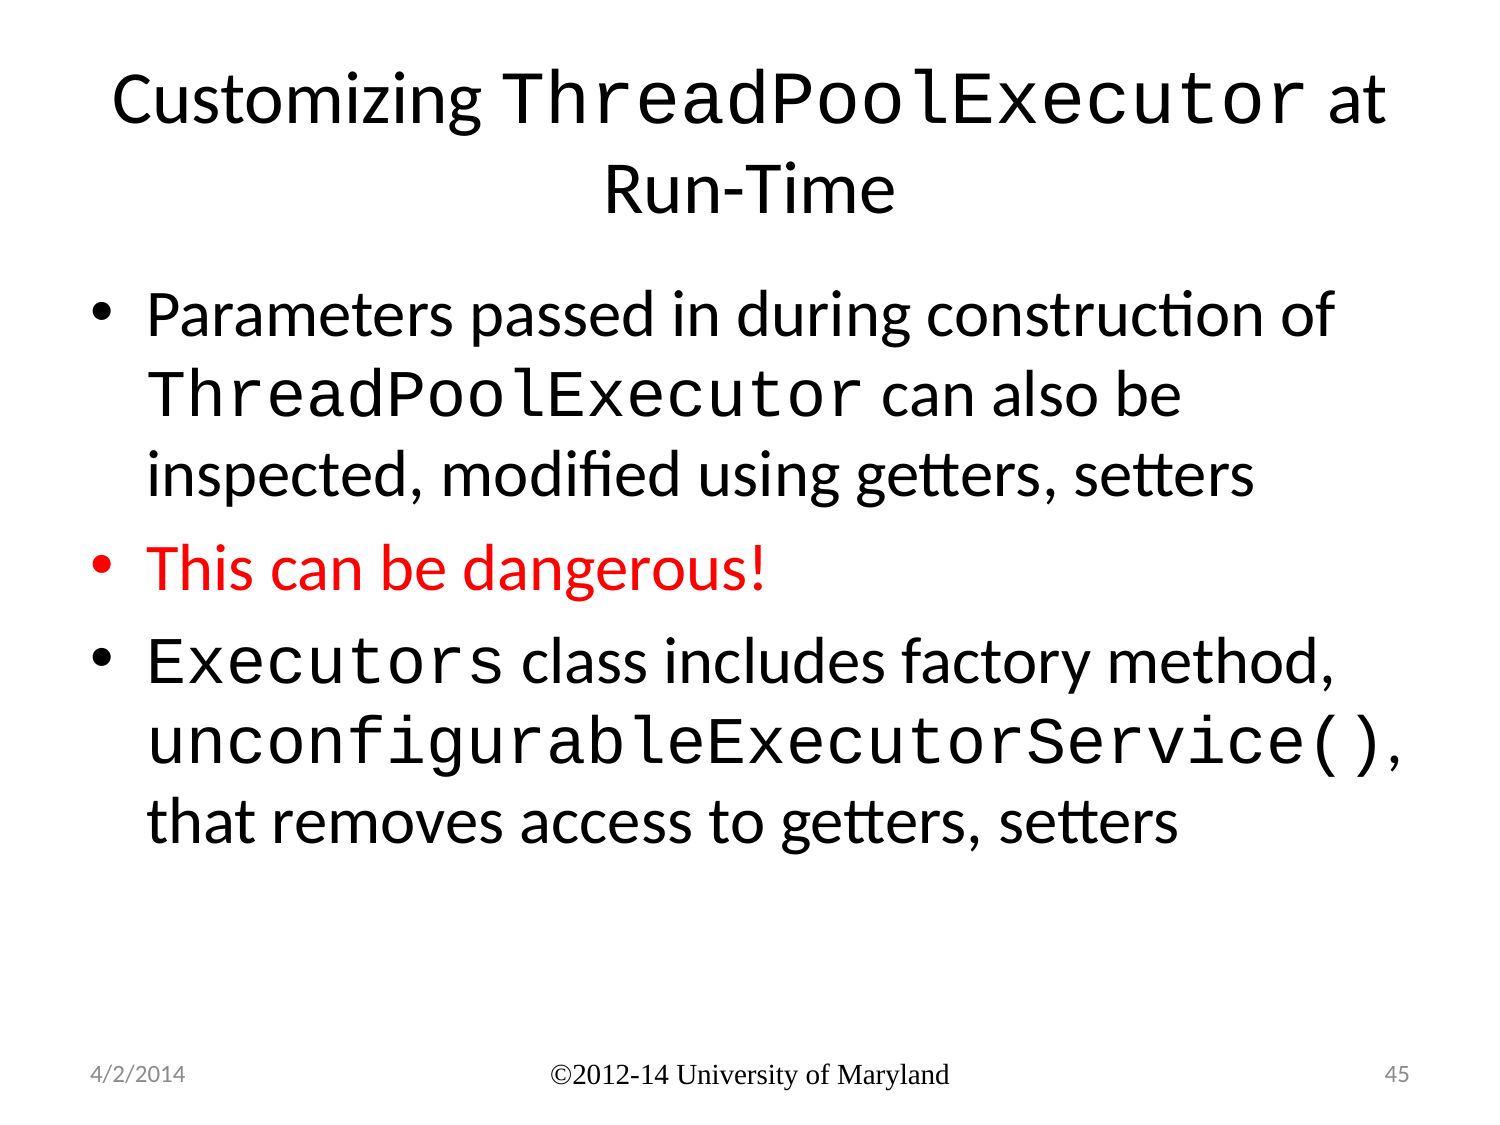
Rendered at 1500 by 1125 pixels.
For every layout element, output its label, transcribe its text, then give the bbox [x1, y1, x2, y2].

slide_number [75, 1042, 425, 1103]
slide_number 45 [1074, 1042, 1425, 1103]
title Customizing ThreadPoolExecutor at Run-Time [75, 45, 1425, 233]
list Parameters passed in during construction of ThreadPoolExecutor can also be inspected, modified using getters, setters This can be dangerous! Executors class includes factory method, unconfigurableExecutorService(), that removes access to getters, setters [75, 262, 1425, 1005]
footer ©2012-14 University of Maryland [512, 1042, 988, 1103]
